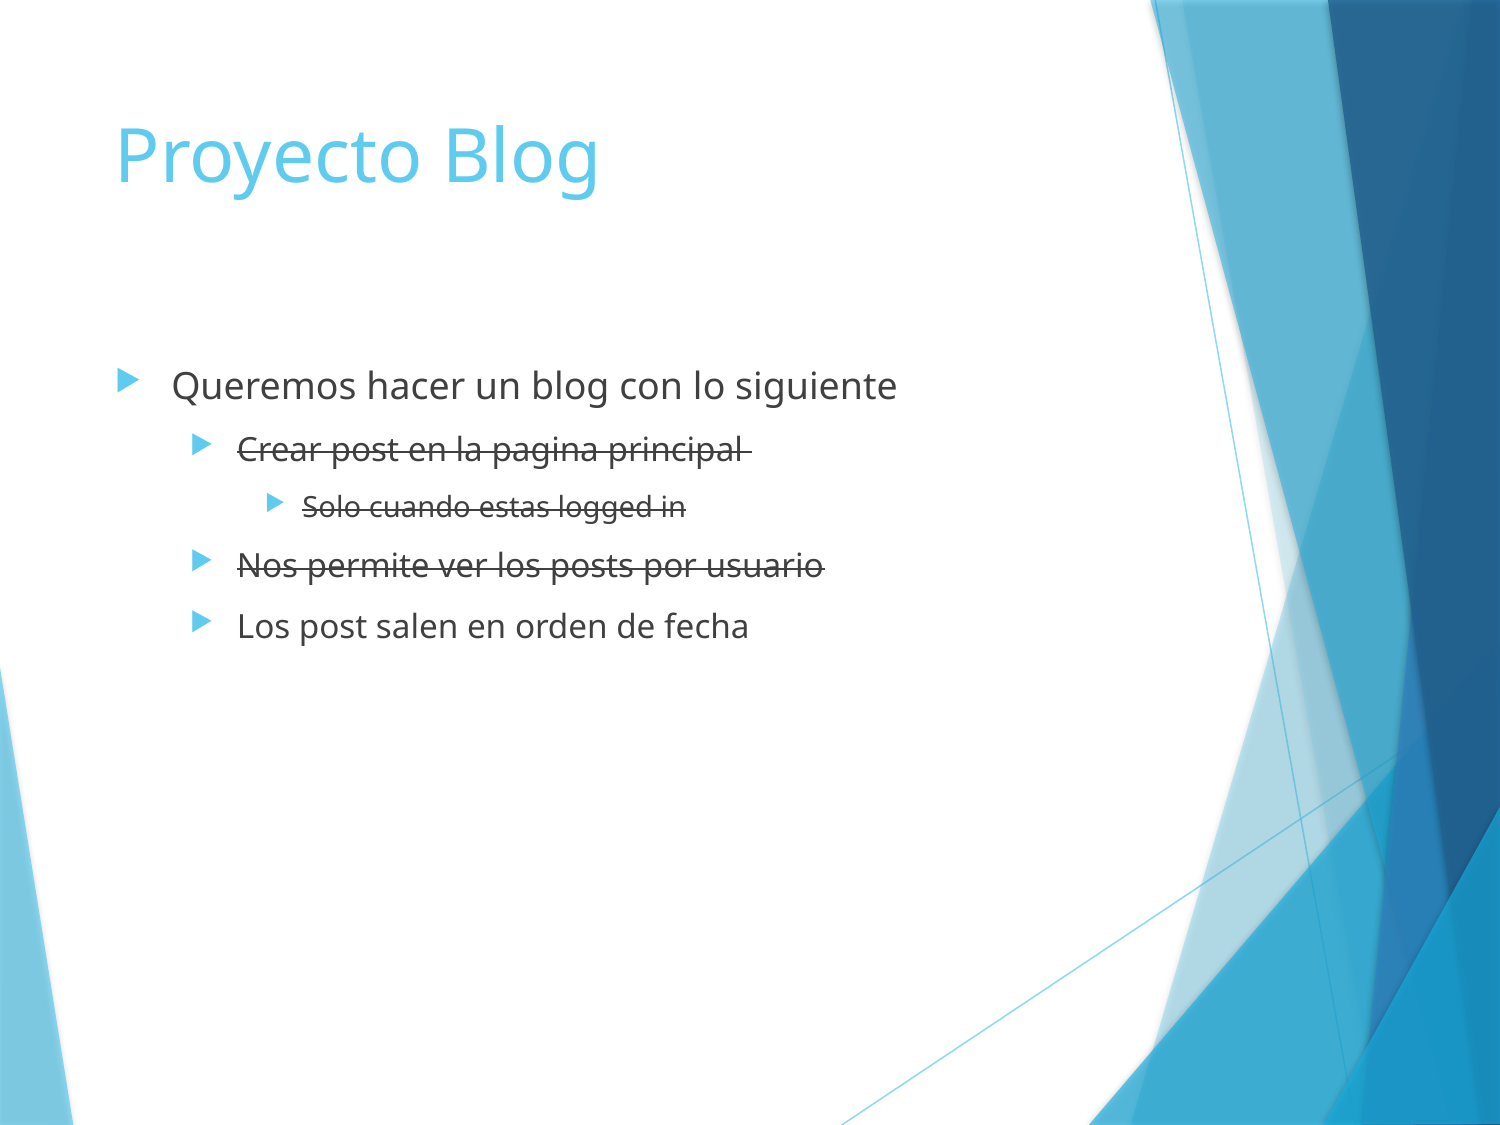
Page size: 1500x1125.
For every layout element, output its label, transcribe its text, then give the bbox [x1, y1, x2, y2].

title Proyecto Blog [99, 99, 1142, 317]
list Queremos hacer un blog con lo siguiente Crear post en la pagina principal Solo cuando estas logged in Nos permite ver los posts por usuario Los post salen en orden de fecha [99, 354, 1142, 992]
